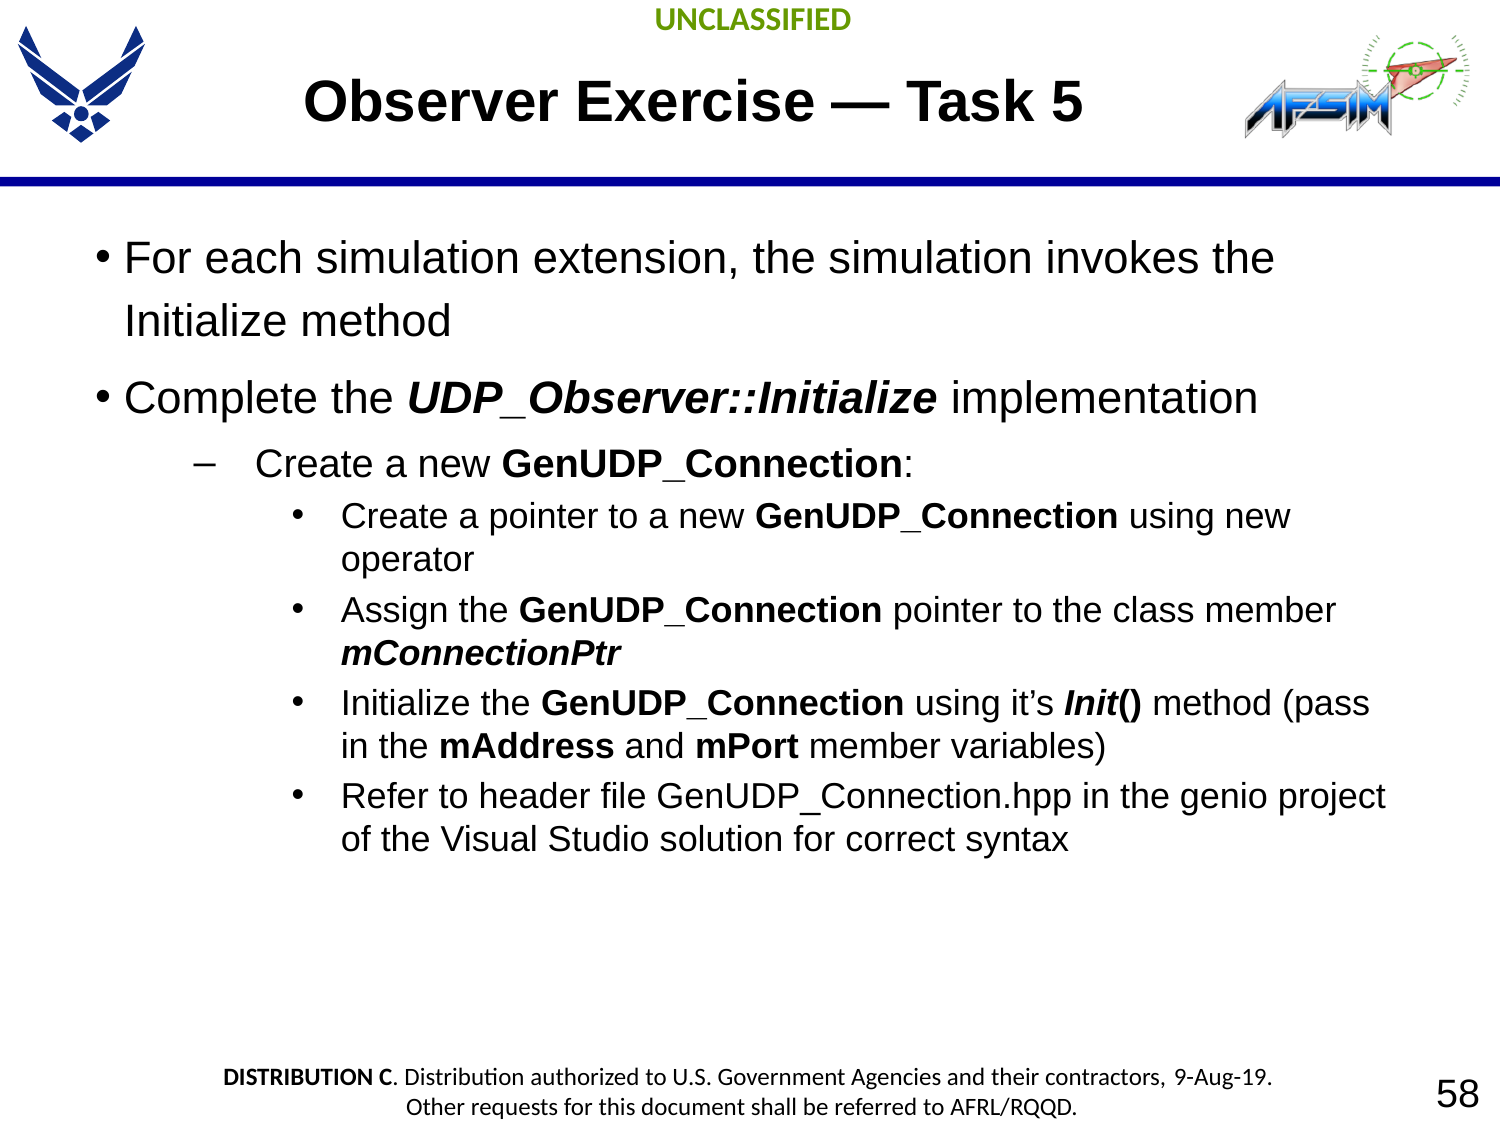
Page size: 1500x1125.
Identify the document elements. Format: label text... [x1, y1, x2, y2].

title Observer Exercise — Task 5 [150, 4, 1238, 193]
picture [1238, 22, 1483, 147]
list For each simulation extension, the simulation invokes the Initialize method Complete the UDP_Observer::Initialize implementation Create a new GenUDP_Connection: Create a pointer to a new GenUDP_Connection using new operator Assign the GenUDP_Connection pointer to the class member mConnectionPtr Initialize the GenUDP_Connection using it’s Init() method (pass in the mAddress and mPort member variables) Refer to header file GenUDP_Connection.hpp in the genio project of the Visual Studio solution for correct syntax [75, 209, 1425, 872]
